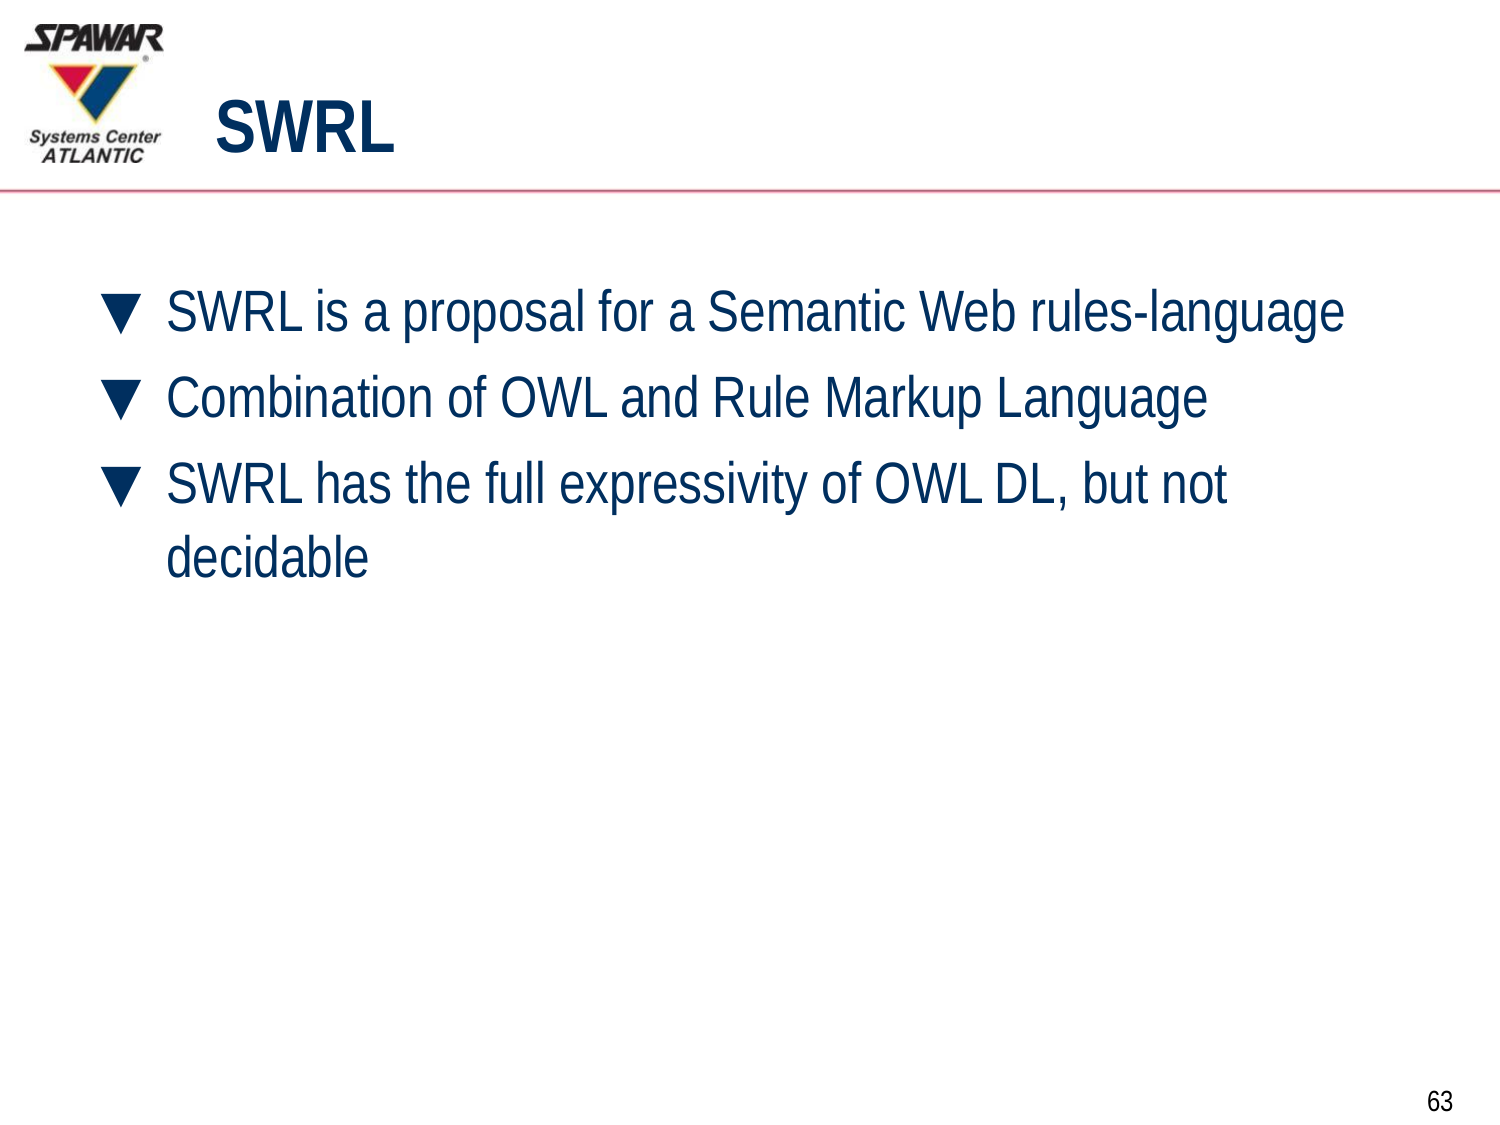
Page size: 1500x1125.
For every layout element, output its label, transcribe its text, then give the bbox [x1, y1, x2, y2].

picture [0, 187, 1500, 200]
list SWRL is a proposal for a Semantic Web rules-language Combination of OWL and Rule Markup Language SWRL has the full expressivity of OWL DL, but not decidable [85, 262, 1426, 1006]
picture [24, 24, 164, 163]
title SWRL [199, 32, 1426, 176]
